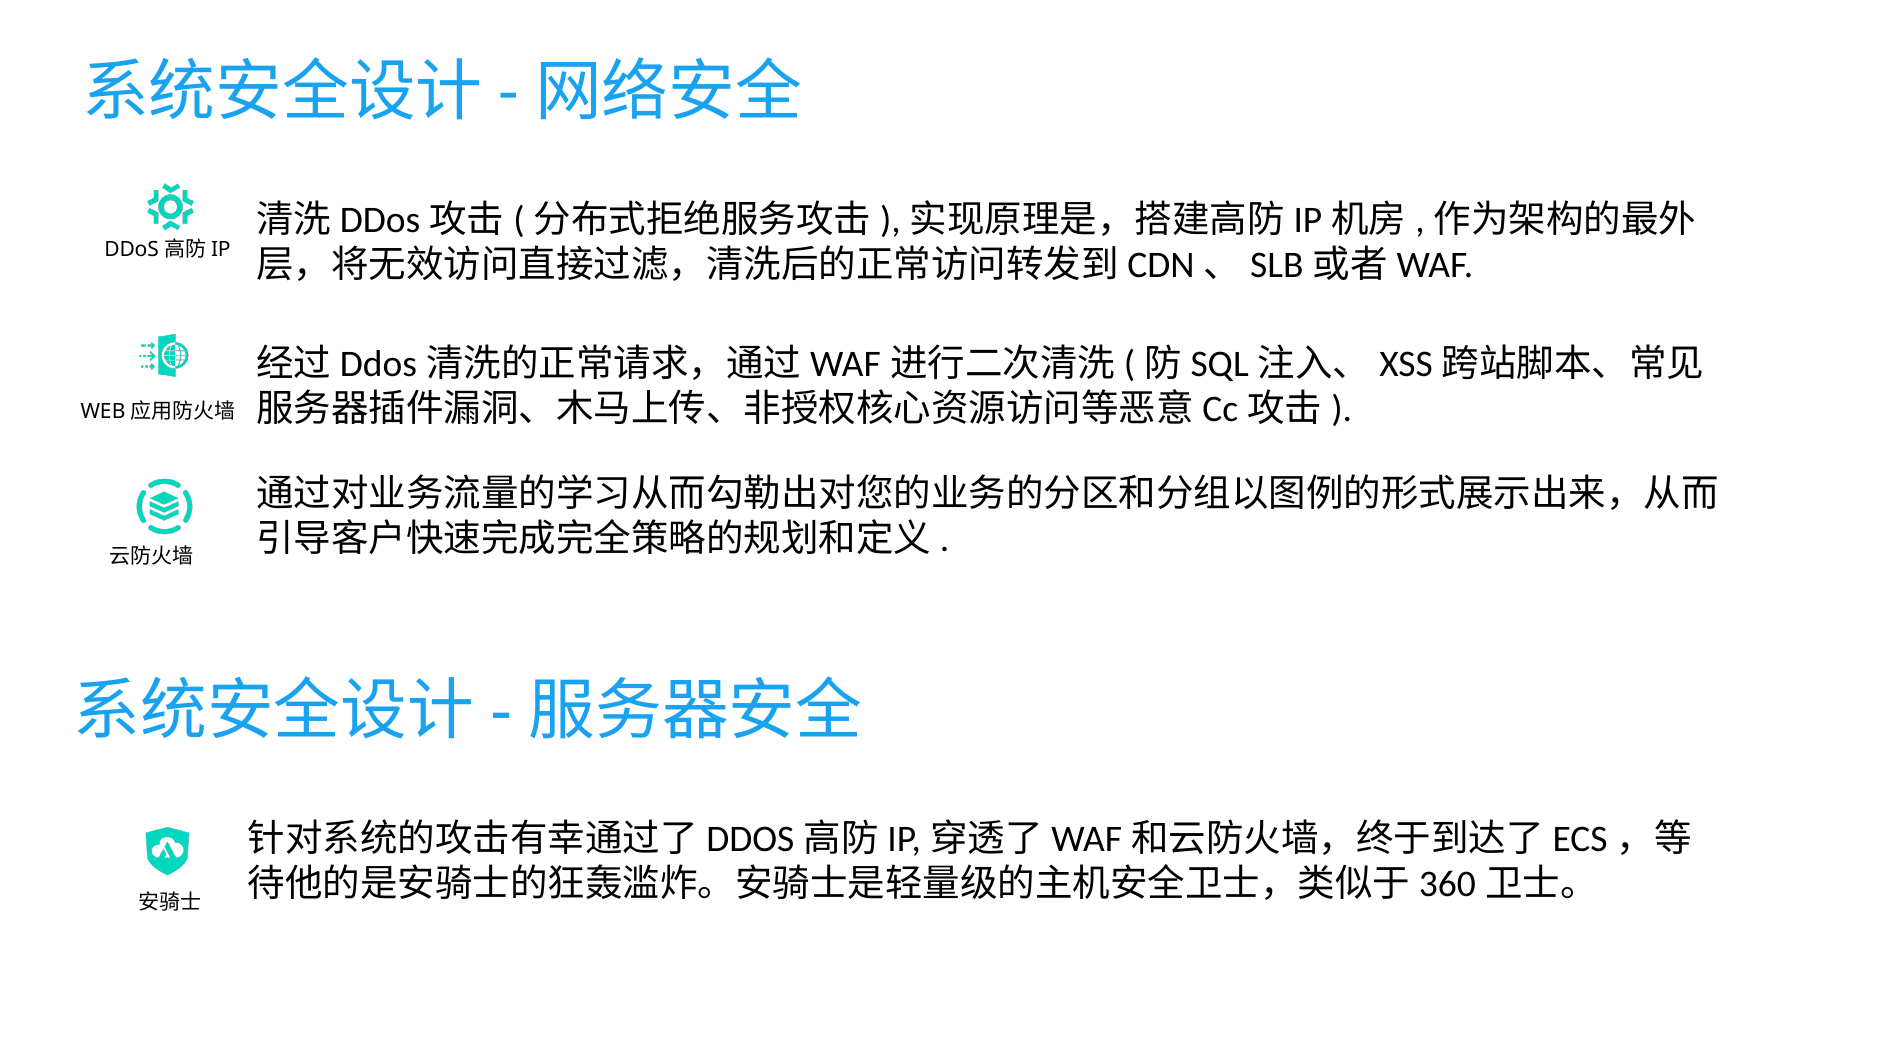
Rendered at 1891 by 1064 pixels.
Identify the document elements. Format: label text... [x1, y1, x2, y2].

picture [137, 821, 197, 882]
text_box 针对系统的攻击有幸通过了DDOS高防IP,穿透了WAF和云防火墙，终于到达了ECS，等待他的是安骑士的狂轰滥炸。安骑士是轻量级的主机安全卫士，类似于360卫士。 [232, 806, 1740, 912]
text_box 云防火墙 [94, 535, 218, 576]
title 系统安全设计-网络安全 [67, 40, 886, 125]
text_box 清洗DDos攻击(分布式拒绝服务攻击),实现原理是，搭建高防IP机房,作为架构的最外层，将无效访问直接过滤，清洗后的正常访问转发到CDN、SLB或者WAF. [241, 187, 1749, 292]
text_box WEB应用防火墙 [65, 389, 241, 430]
text_box 系统安全设计-服务器安全 [59, 660, 878, 745]
picture [134, 326, 194, 386]
picture [140, 177, 201, 237]
text_box DDoS高防IP [89, 227, 241, 268]
picture [134, 477, 194, 537]
text_box 通过对业务流量的学习从而勾勒出对您的业务的分区和分组以图例的形式展示出来，从而引导客户快速完成完全策略的规划和定义. [241, 461, 1749, 566]
text_box 经过Ddos清洗的正常请求，通过WAF进行二次清洗(防SQL注入、XSS跨站脚本、常见服务器插件漏洞、木马上传、非授权核心资源访问等恶意Cc攻击). [241, 331, 1749, 436]
text_box 安骑士 [123, 880, 228, 921]
